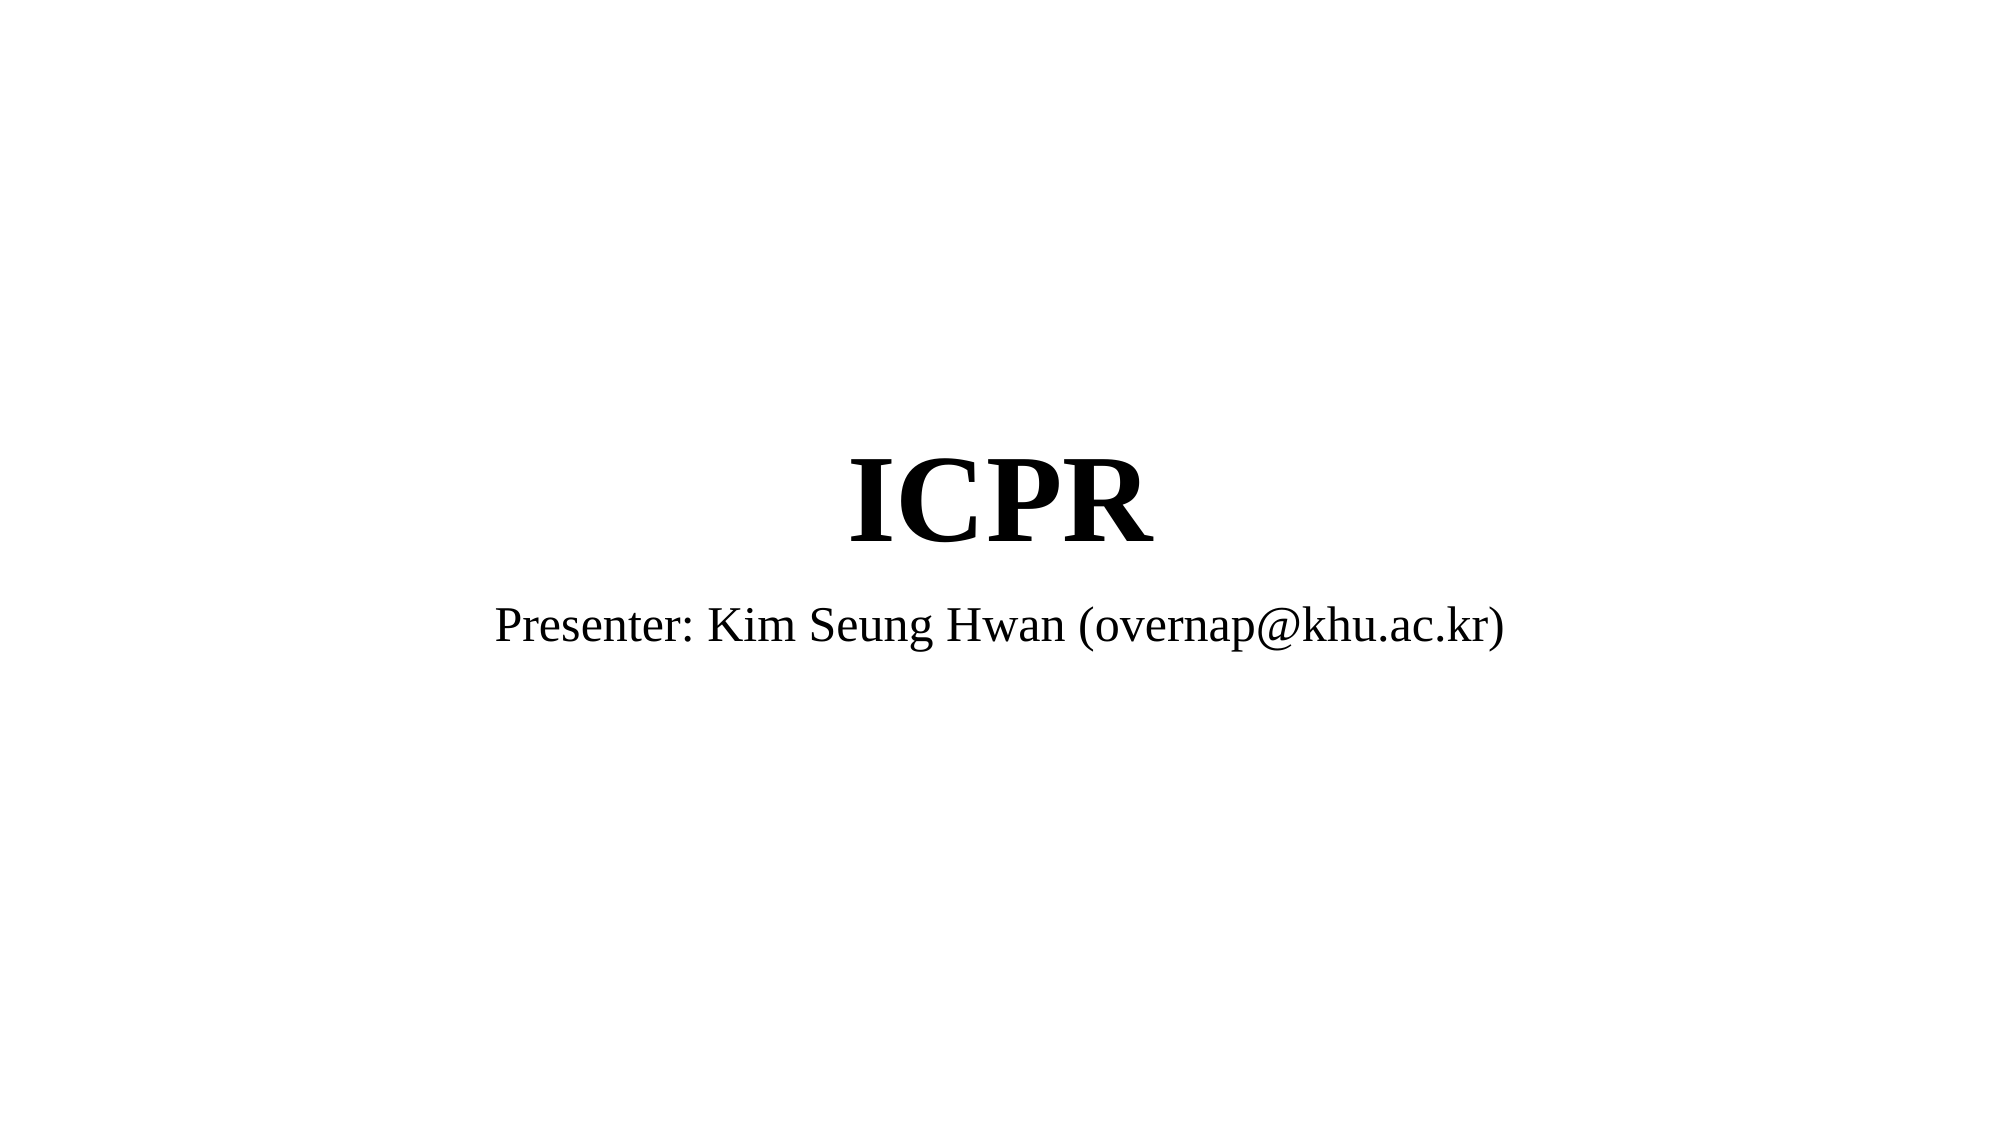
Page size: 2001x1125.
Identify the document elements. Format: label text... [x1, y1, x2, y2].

title ICPR [249, 184, 1750, 576]
subtitle Presenter: Kim Seung Hwan (overnap@khu.ac.kr) [249, 590, 1750, 863]
